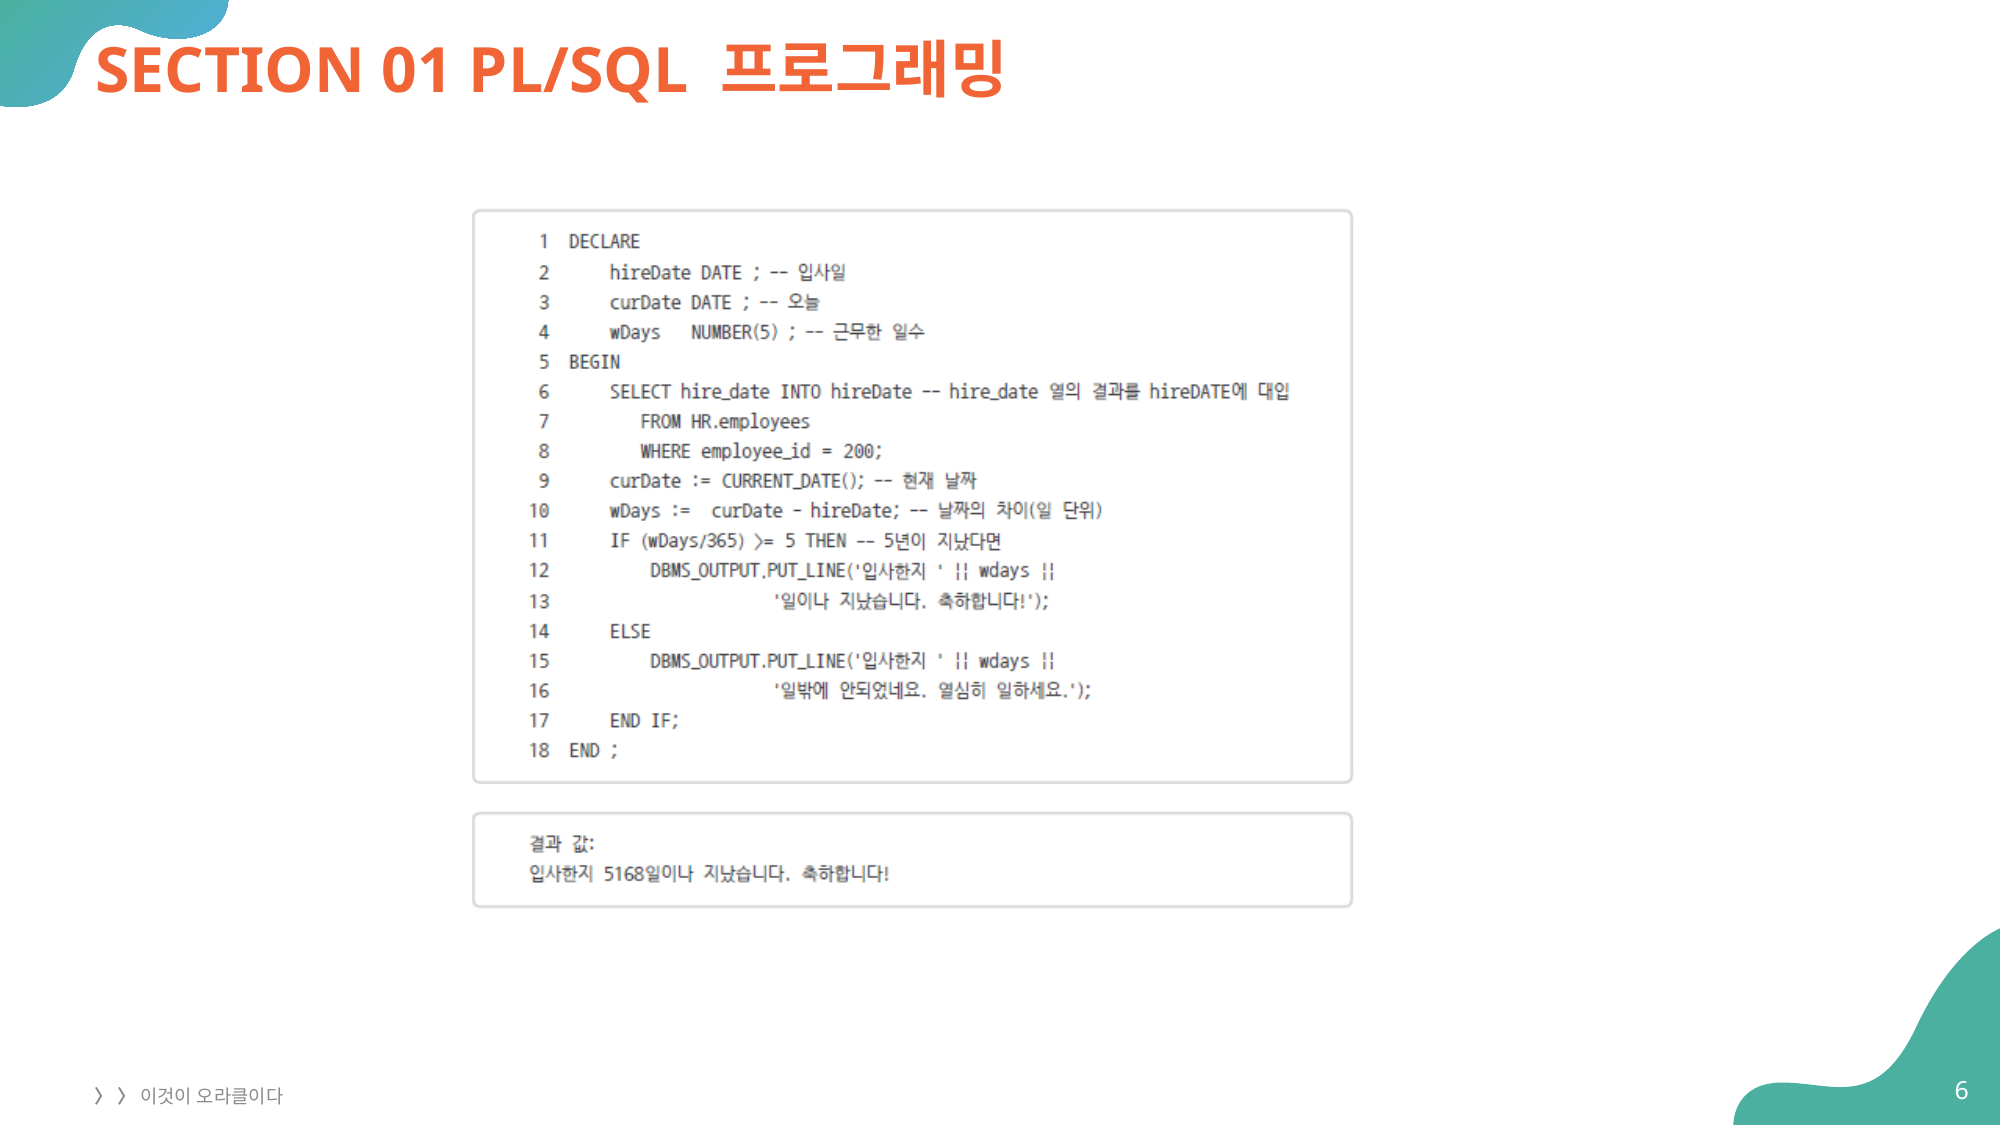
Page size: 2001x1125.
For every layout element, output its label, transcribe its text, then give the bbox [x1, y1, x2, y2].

footer 〉 〉 이것이 오라클이다 [79, 1078, 755, 1114]
picture [460, 203, 1383, 925]
title SECTION 01 PL/SQL 프로그래밍 [79, 17, 1931, 128]
slide_number 6 [1917, 1061, 1984, 1122]
